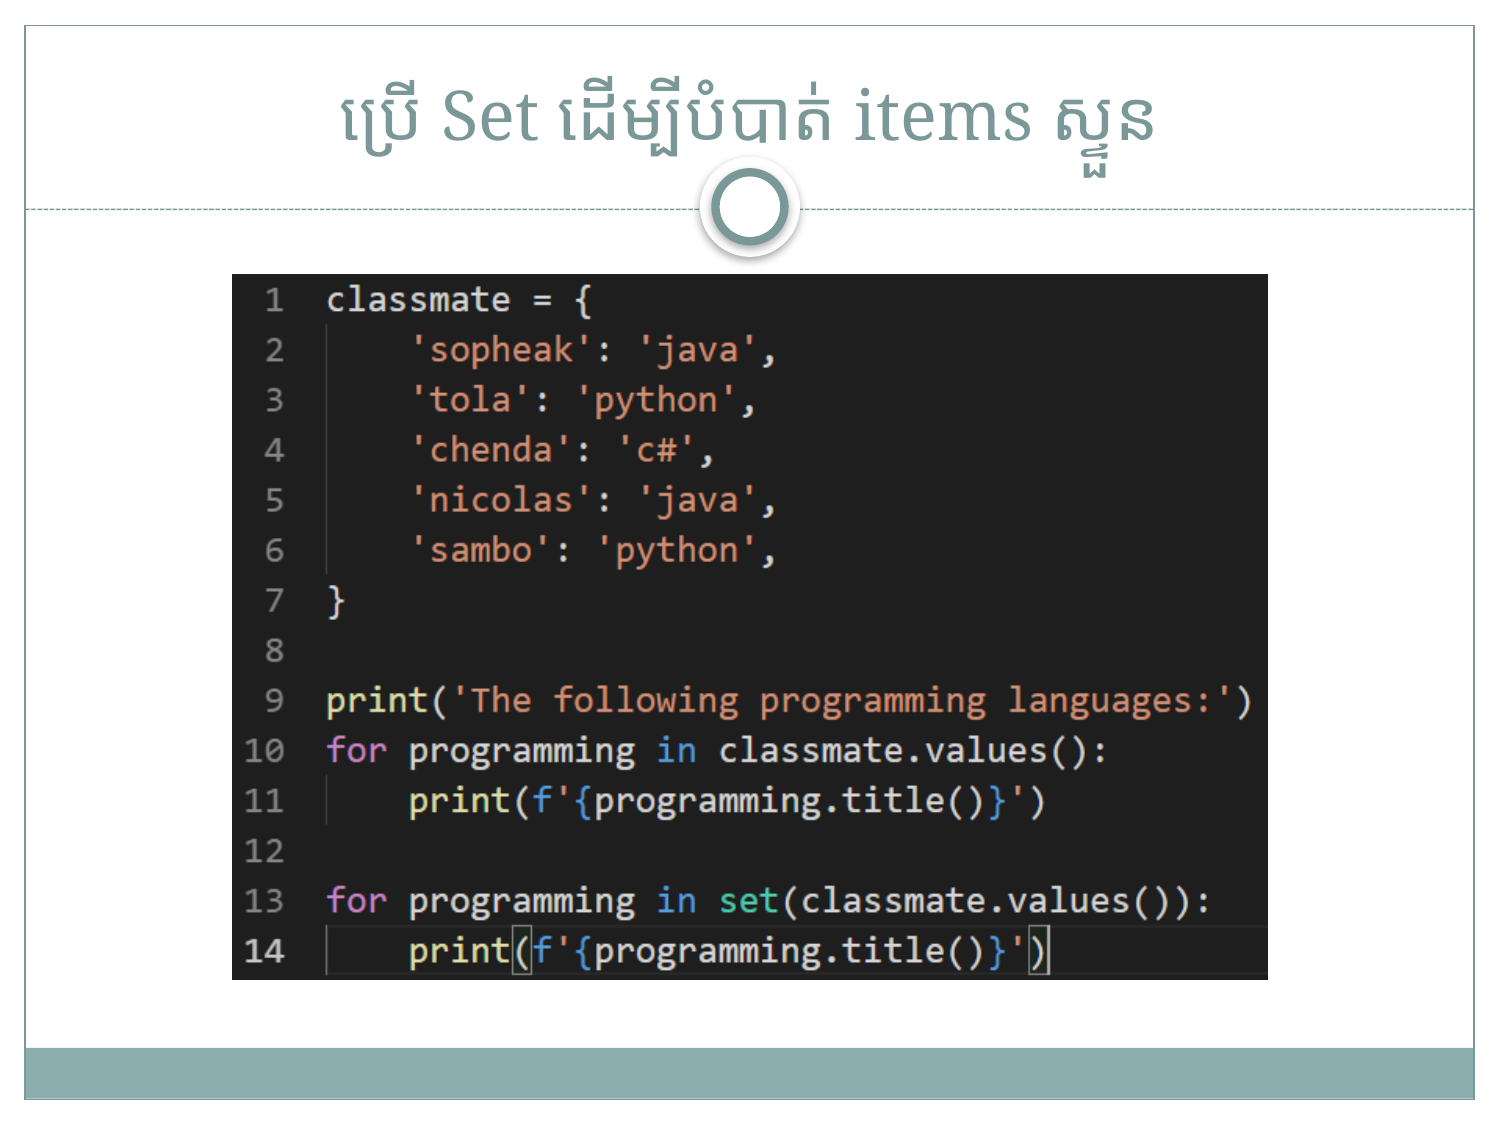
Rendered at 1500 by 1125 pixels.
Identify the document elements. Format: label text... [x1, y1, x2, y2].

picture [232, 274, 1268, 980]
title ប្រើ Set ដើម្បីបំបាត់ items ស្ទួន [49, 37, 1450, 162]
